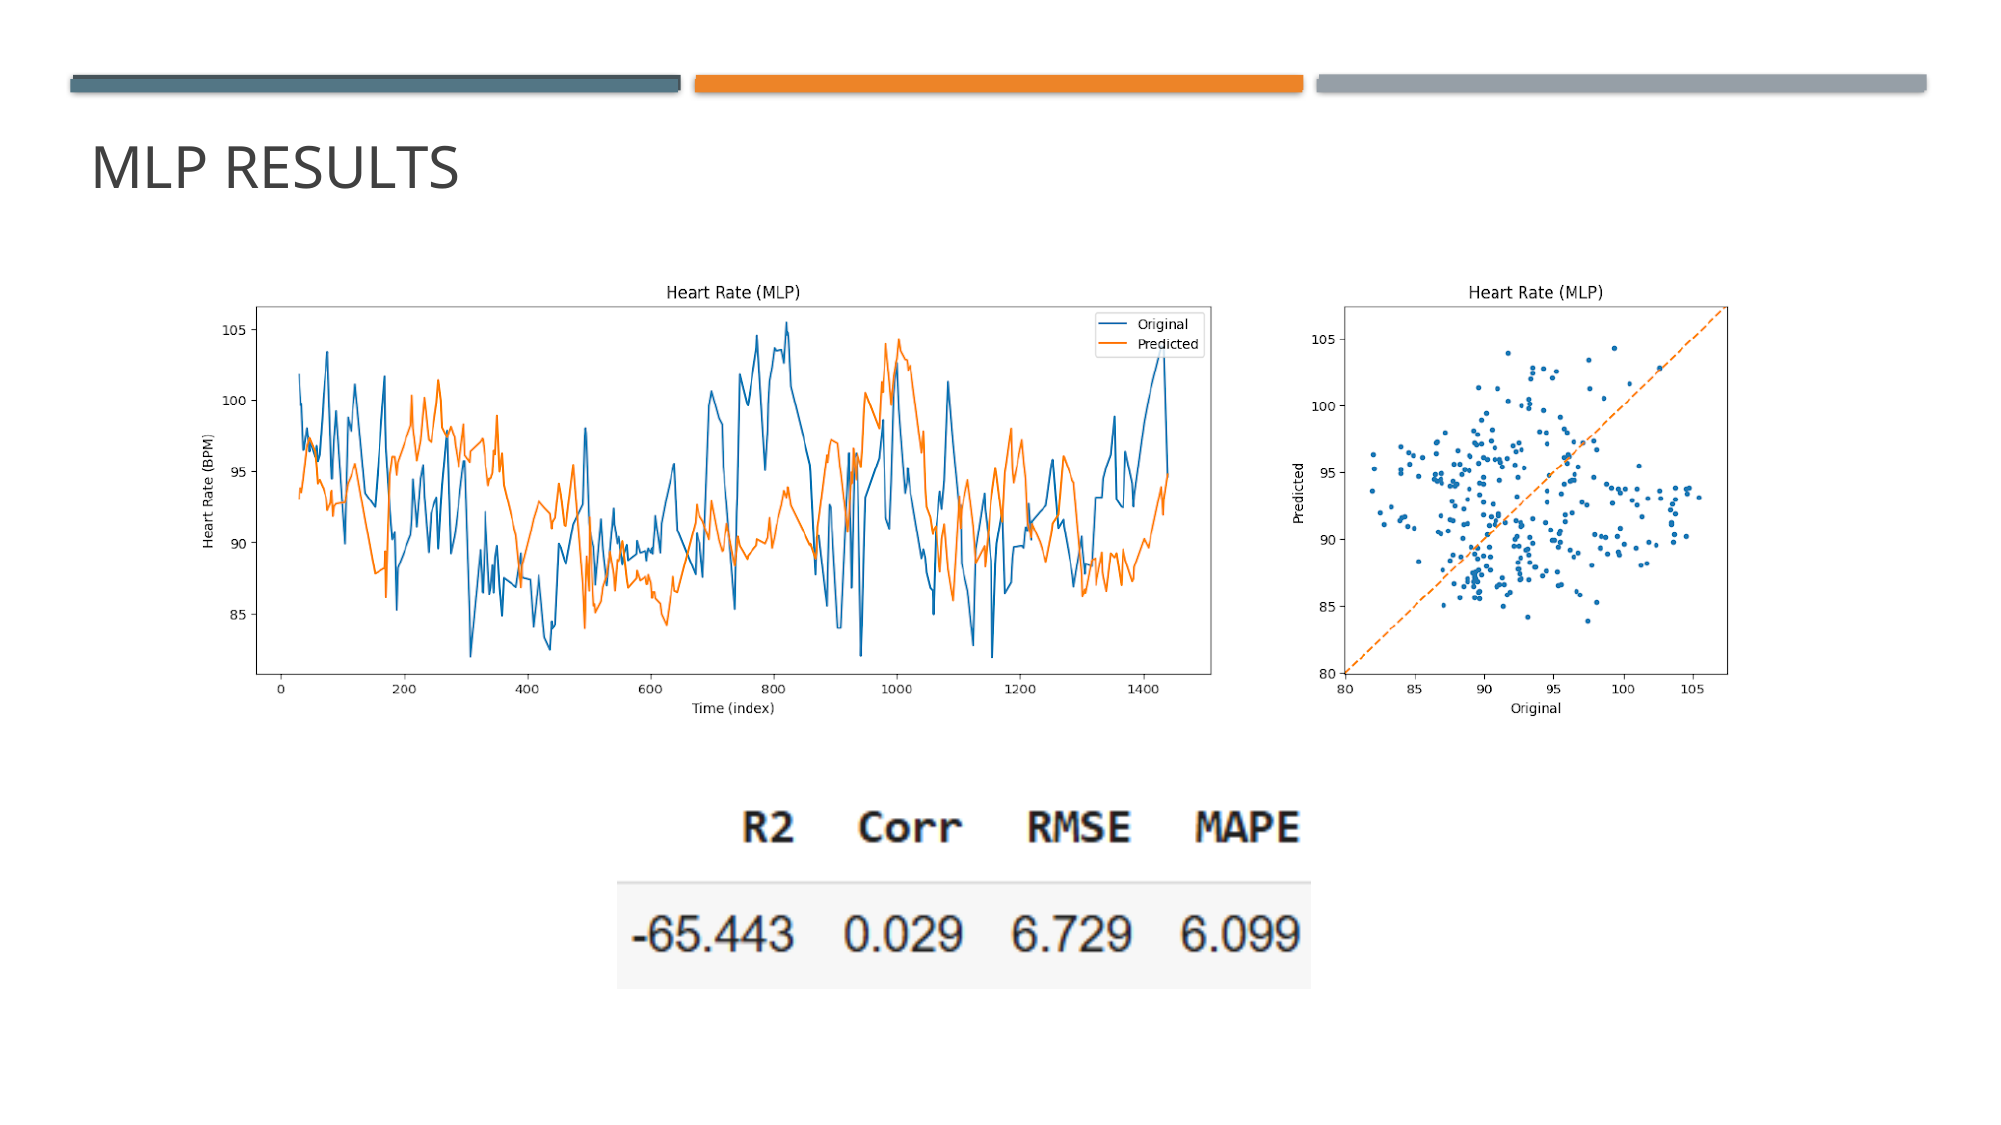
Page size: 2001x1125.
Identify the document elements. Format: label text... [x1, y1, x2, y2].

picture [616, 790, 1311, 990]
picture [193, 275, 1735, 725]
title MLP RESULTS [75, 113, 1924, 208]
